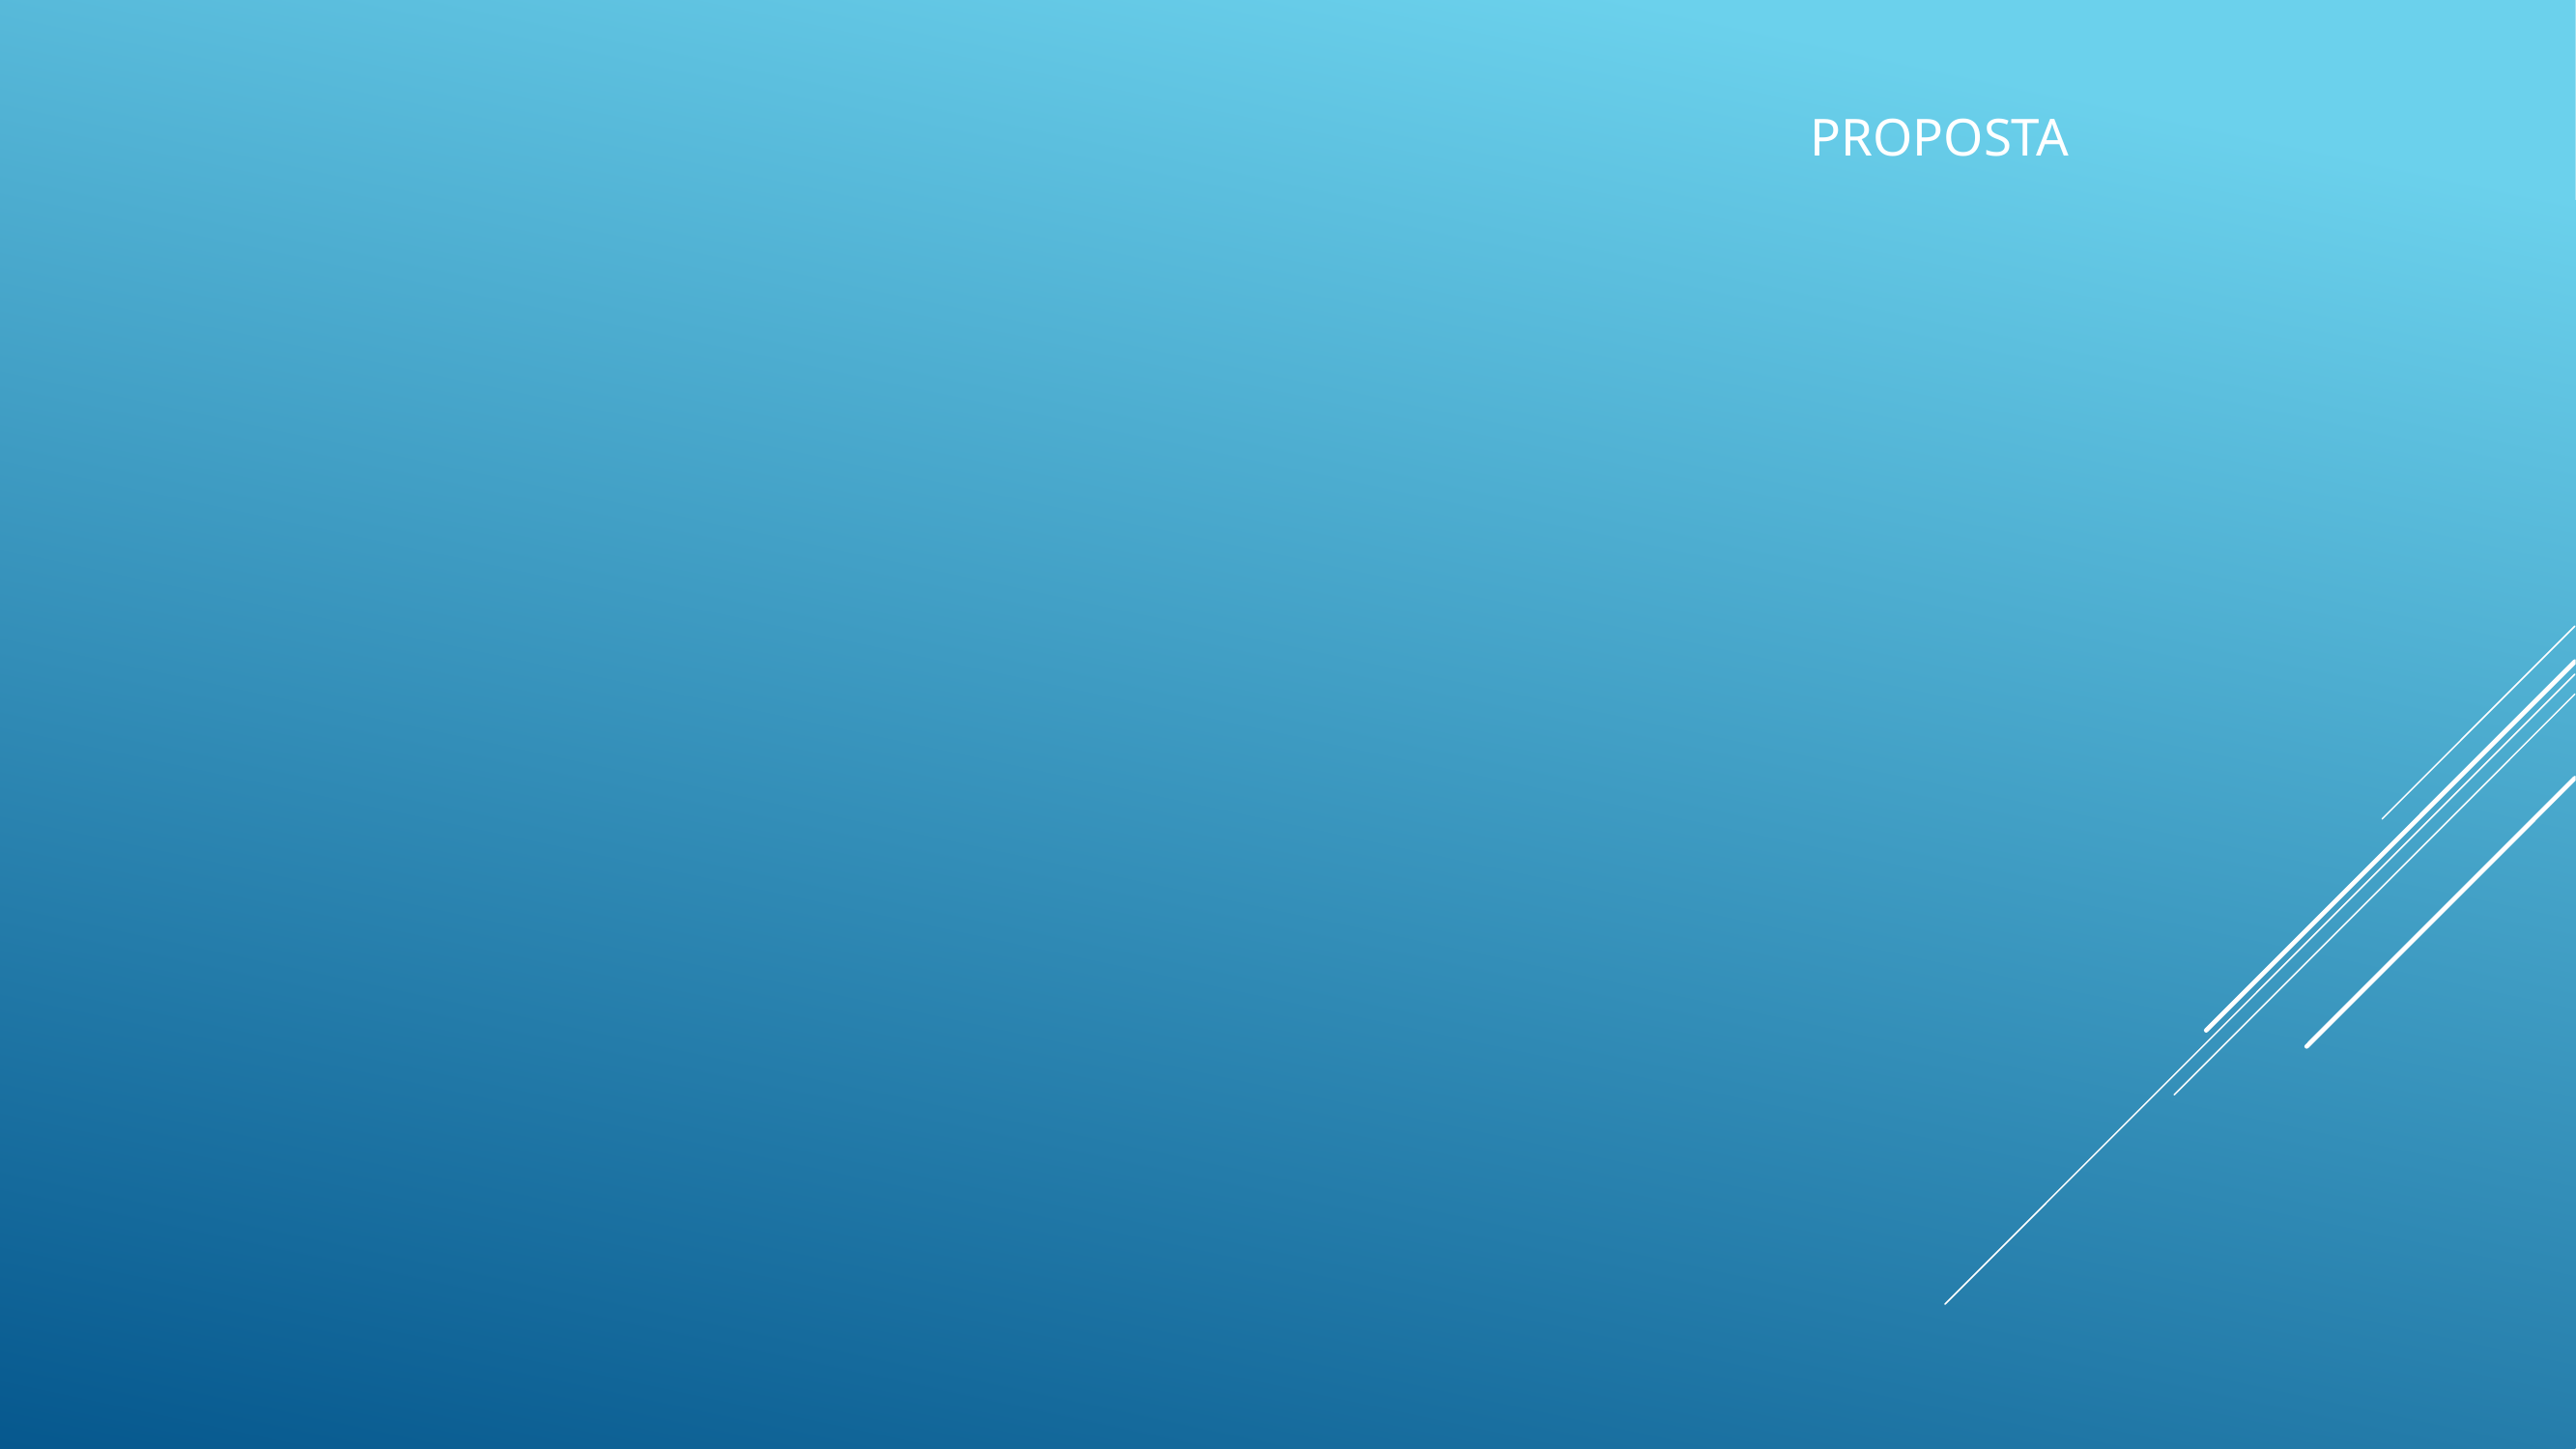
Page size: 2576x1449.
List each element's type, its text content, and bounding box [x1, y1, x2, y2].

title PROPOSTA [1782, 35, 2516, 174]
